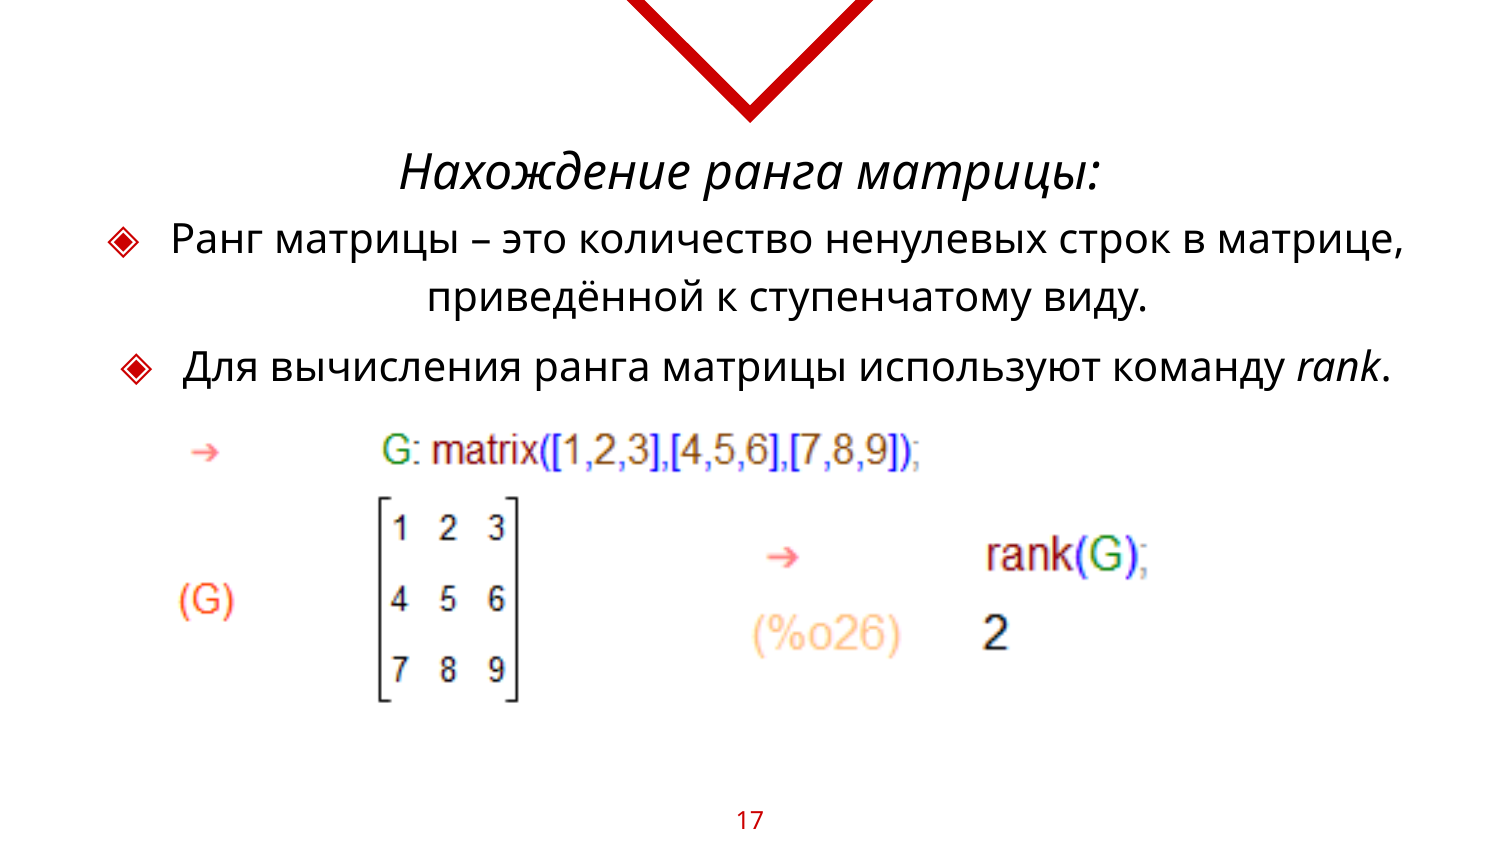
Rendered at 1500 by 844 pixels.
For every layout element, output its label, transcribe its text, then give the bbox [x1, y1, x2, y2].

slide_number 17 [0, 789, 1500, 844]
list Ранг матрицы – это количество ненулевых строк в матрице, приведённой к ступенчатому виду. Для вычисления ранга матрицы используют команду rank. [70, 189, 1430, 485]
picture [168, 409, 1165, 723]
title Нахождение ранга матрицы: [169, 124, 1331, 189]
